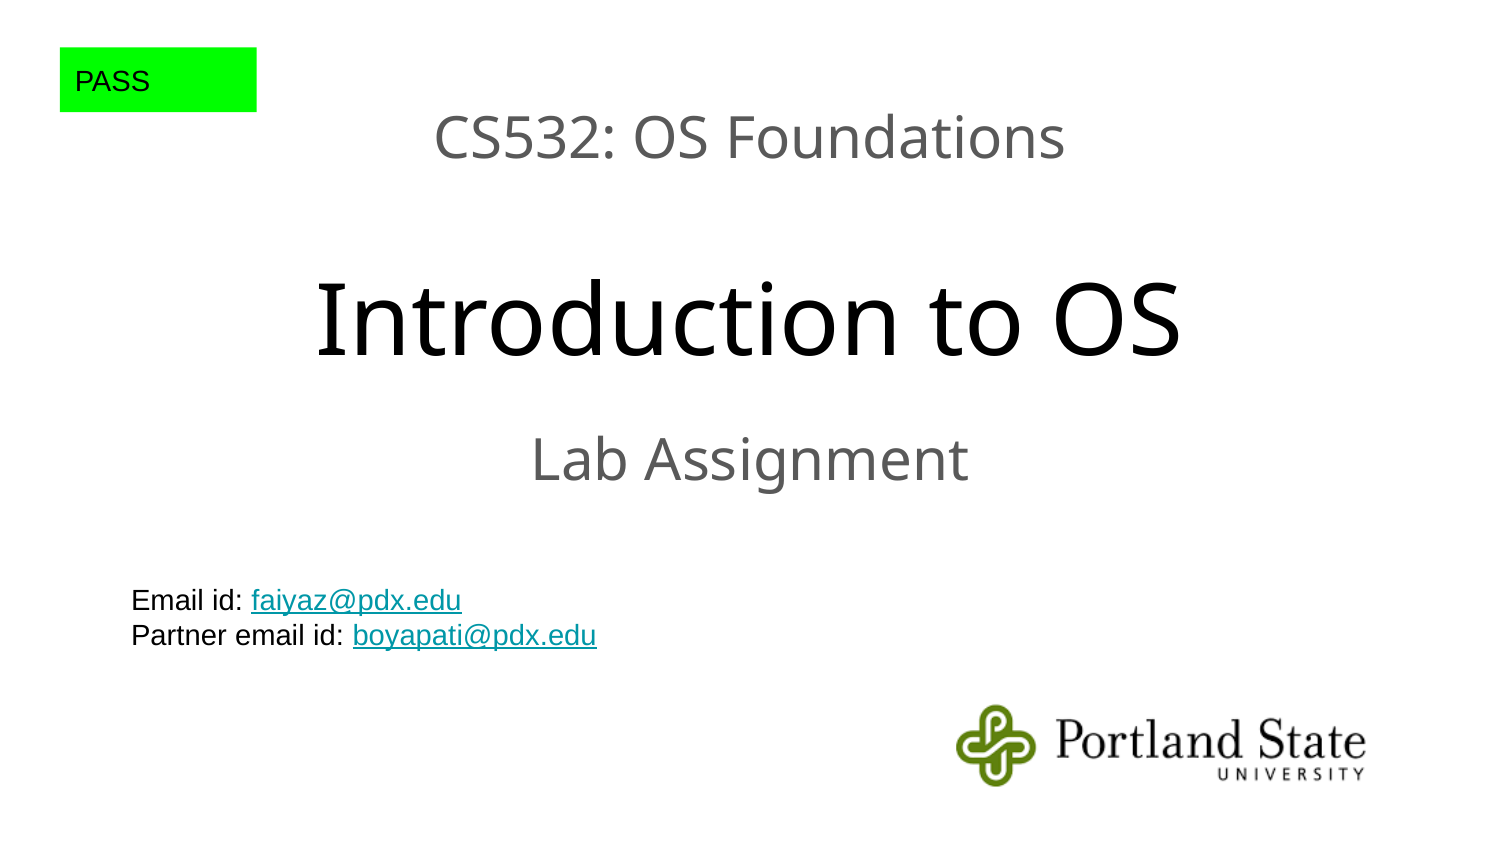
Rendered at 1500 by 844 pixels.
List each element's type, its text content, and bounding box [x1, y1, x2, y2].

text_box PASS [59, 47, 257, 113]
title Introduction to OS [51, 231, 1449, 391]
text_box Email id: faiyaz@pdx.edu Partner email id: boyapati@pdx.edu [116, 565, 1129, 701]
subtitle CS532: OS Foundations [51, 85, 1449, 216]
subtitle Lab Assignment [51, 407, 1449, 538]
picture [955, 658, 1500, 832]
